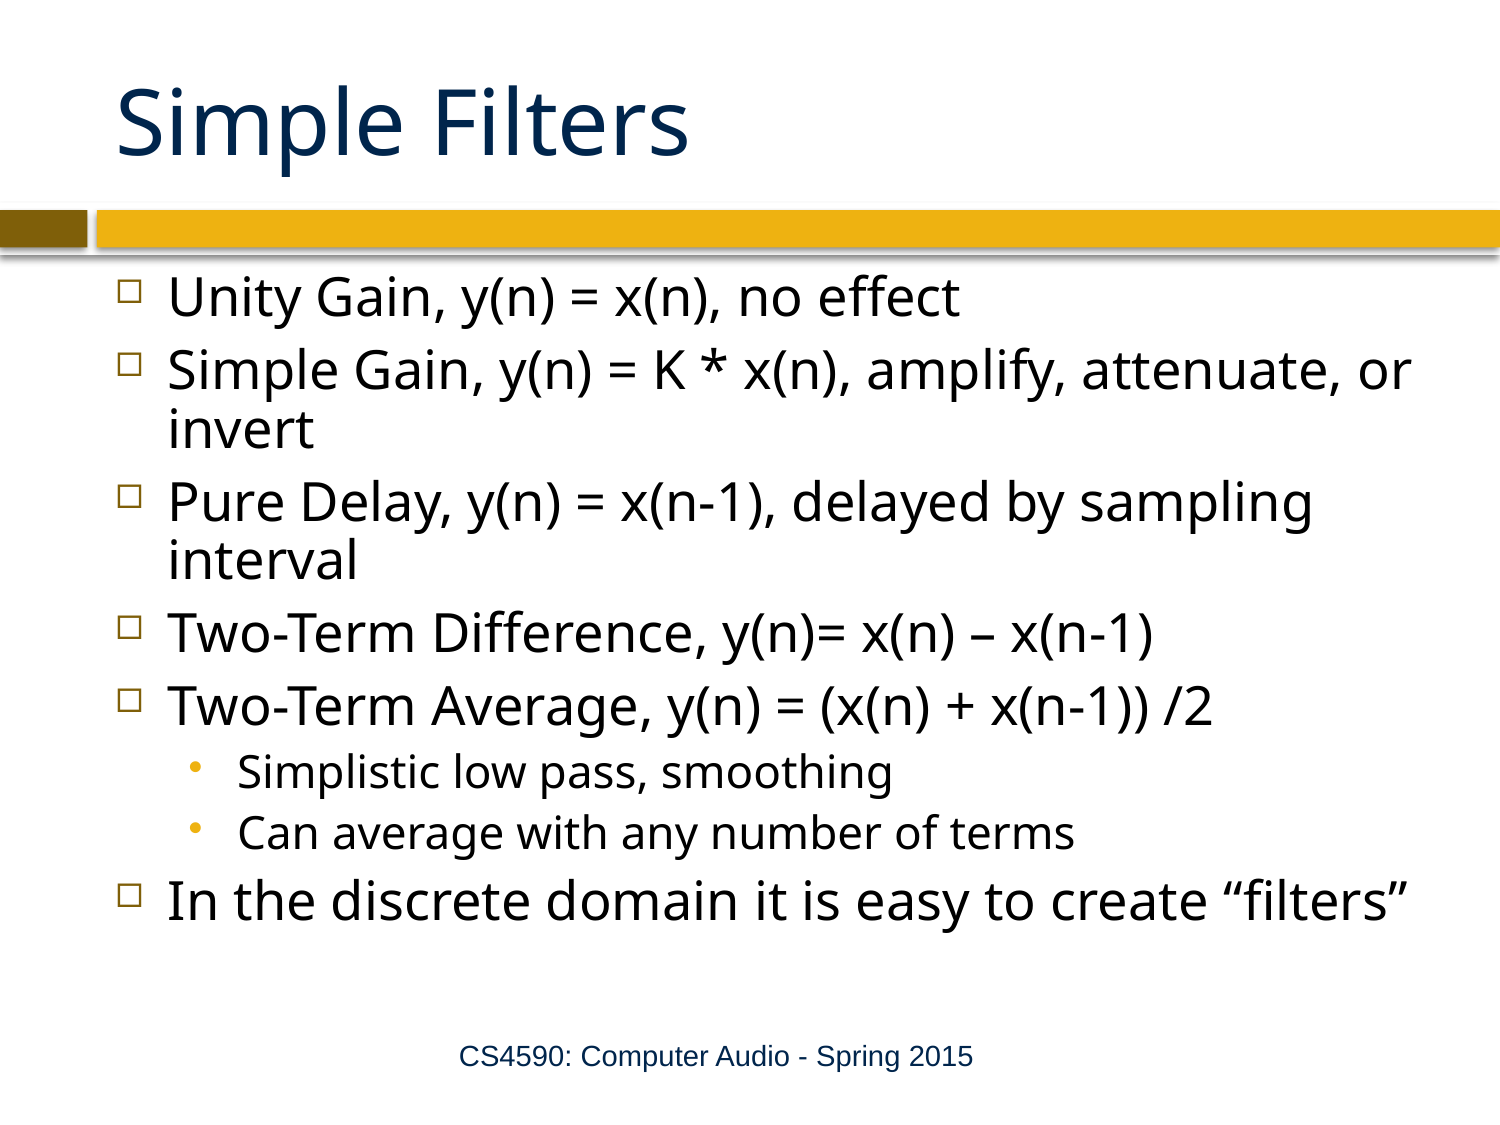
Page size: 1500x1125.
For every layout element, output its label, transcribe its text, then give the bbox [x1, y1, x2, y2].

title Simple Filters [100, 37, 1438, 200]
list Unity Gain, y(n) = x(n), no effect Simple Gain, y(n) = K * x(n), amplify, attenuate, or invert Pure Delay, y(n) = x(n-1), delayed by sampling interval Two-Term Difference, y(n)= x(n) – x(n-1) Two-Term Average, y(n) = (x(n) + x(n-1)) /2 Simplistic low pass, smoothing Can average with any number of terms In the discrete domain it is easy to create “filters” [100, 262, 1438, 1000]
footer CS4590: Computer Audio - Spring 2015 [99, 1024, 990, 1085]
